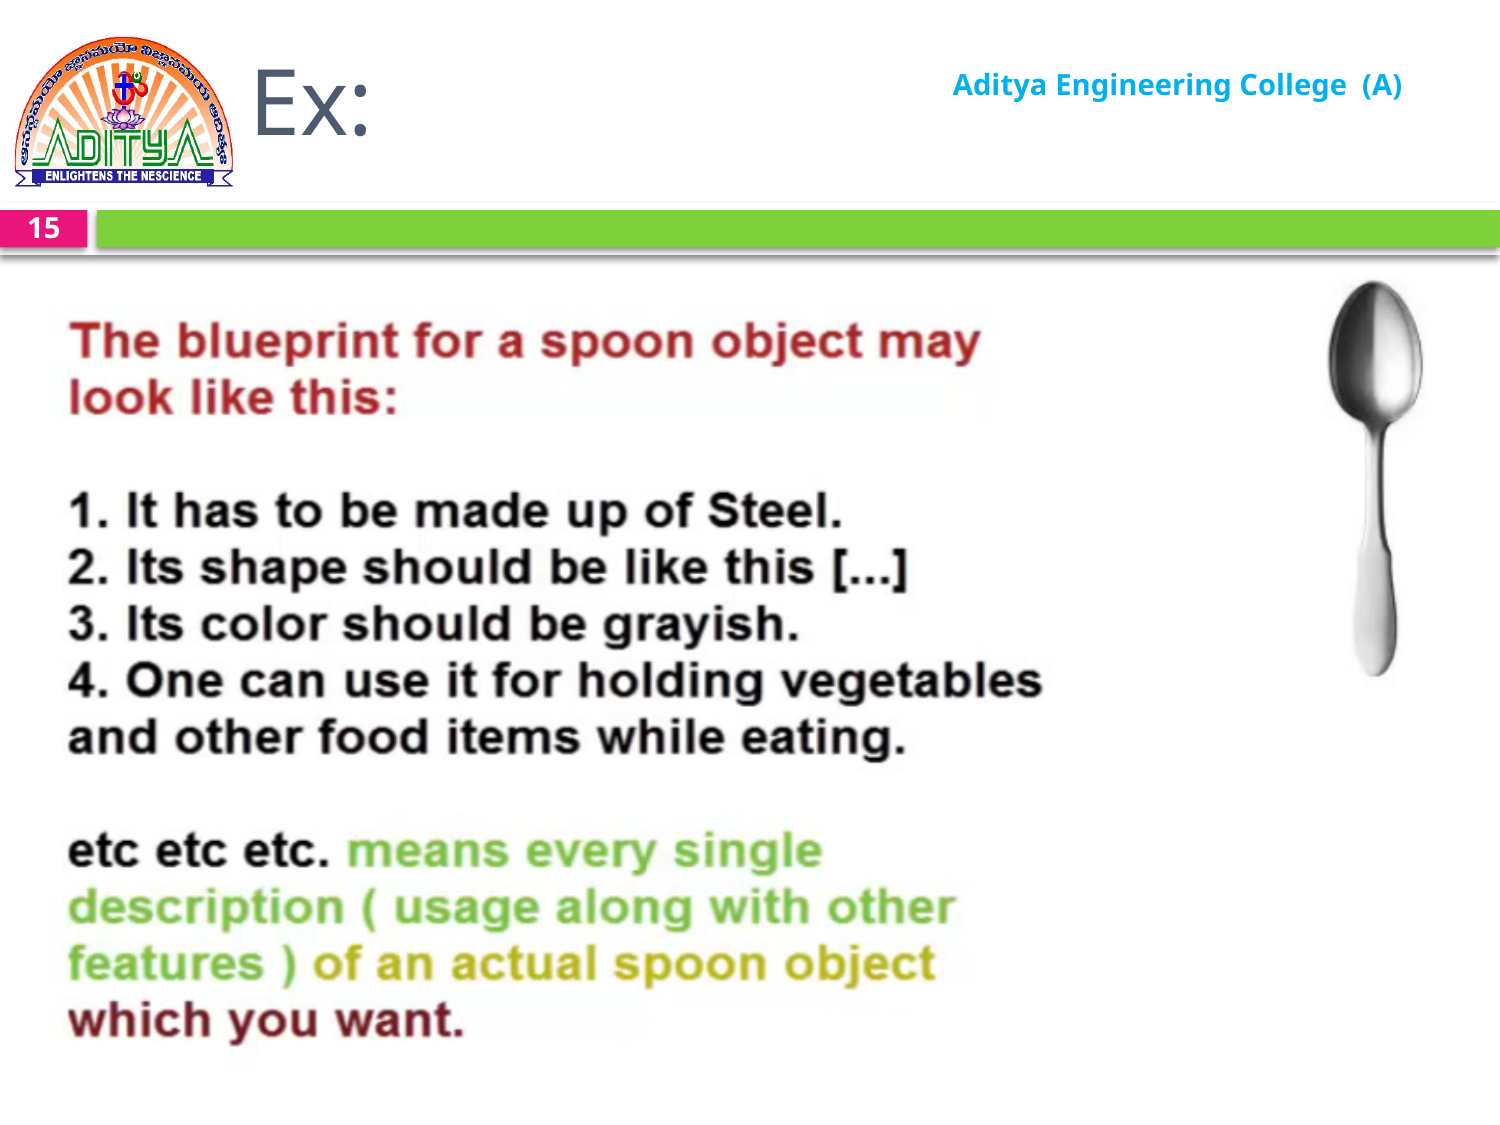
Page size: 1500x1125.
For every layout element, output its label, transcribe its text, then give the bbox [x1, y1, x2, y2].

slide_number 15 [0, 208, 88, 249]
picture [11, 35, 234, 189]
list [46, 269, 1500, 1079]
title Ex: [234, 0, 1500, 198]
